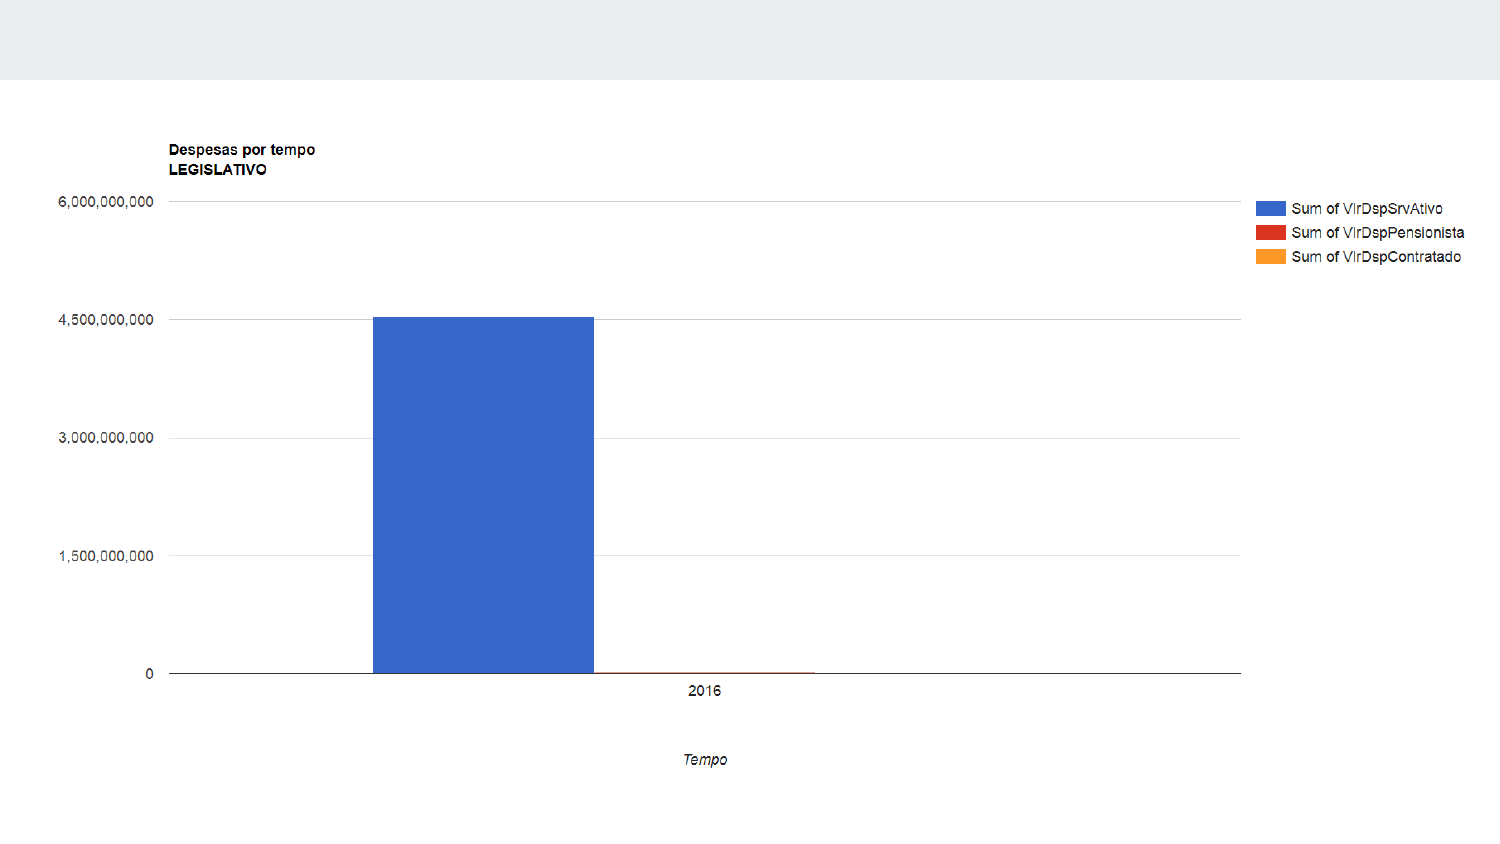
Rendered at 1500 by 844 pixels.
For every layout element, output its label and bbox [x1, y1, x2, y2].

picture [24, 112, 1476, 775]
